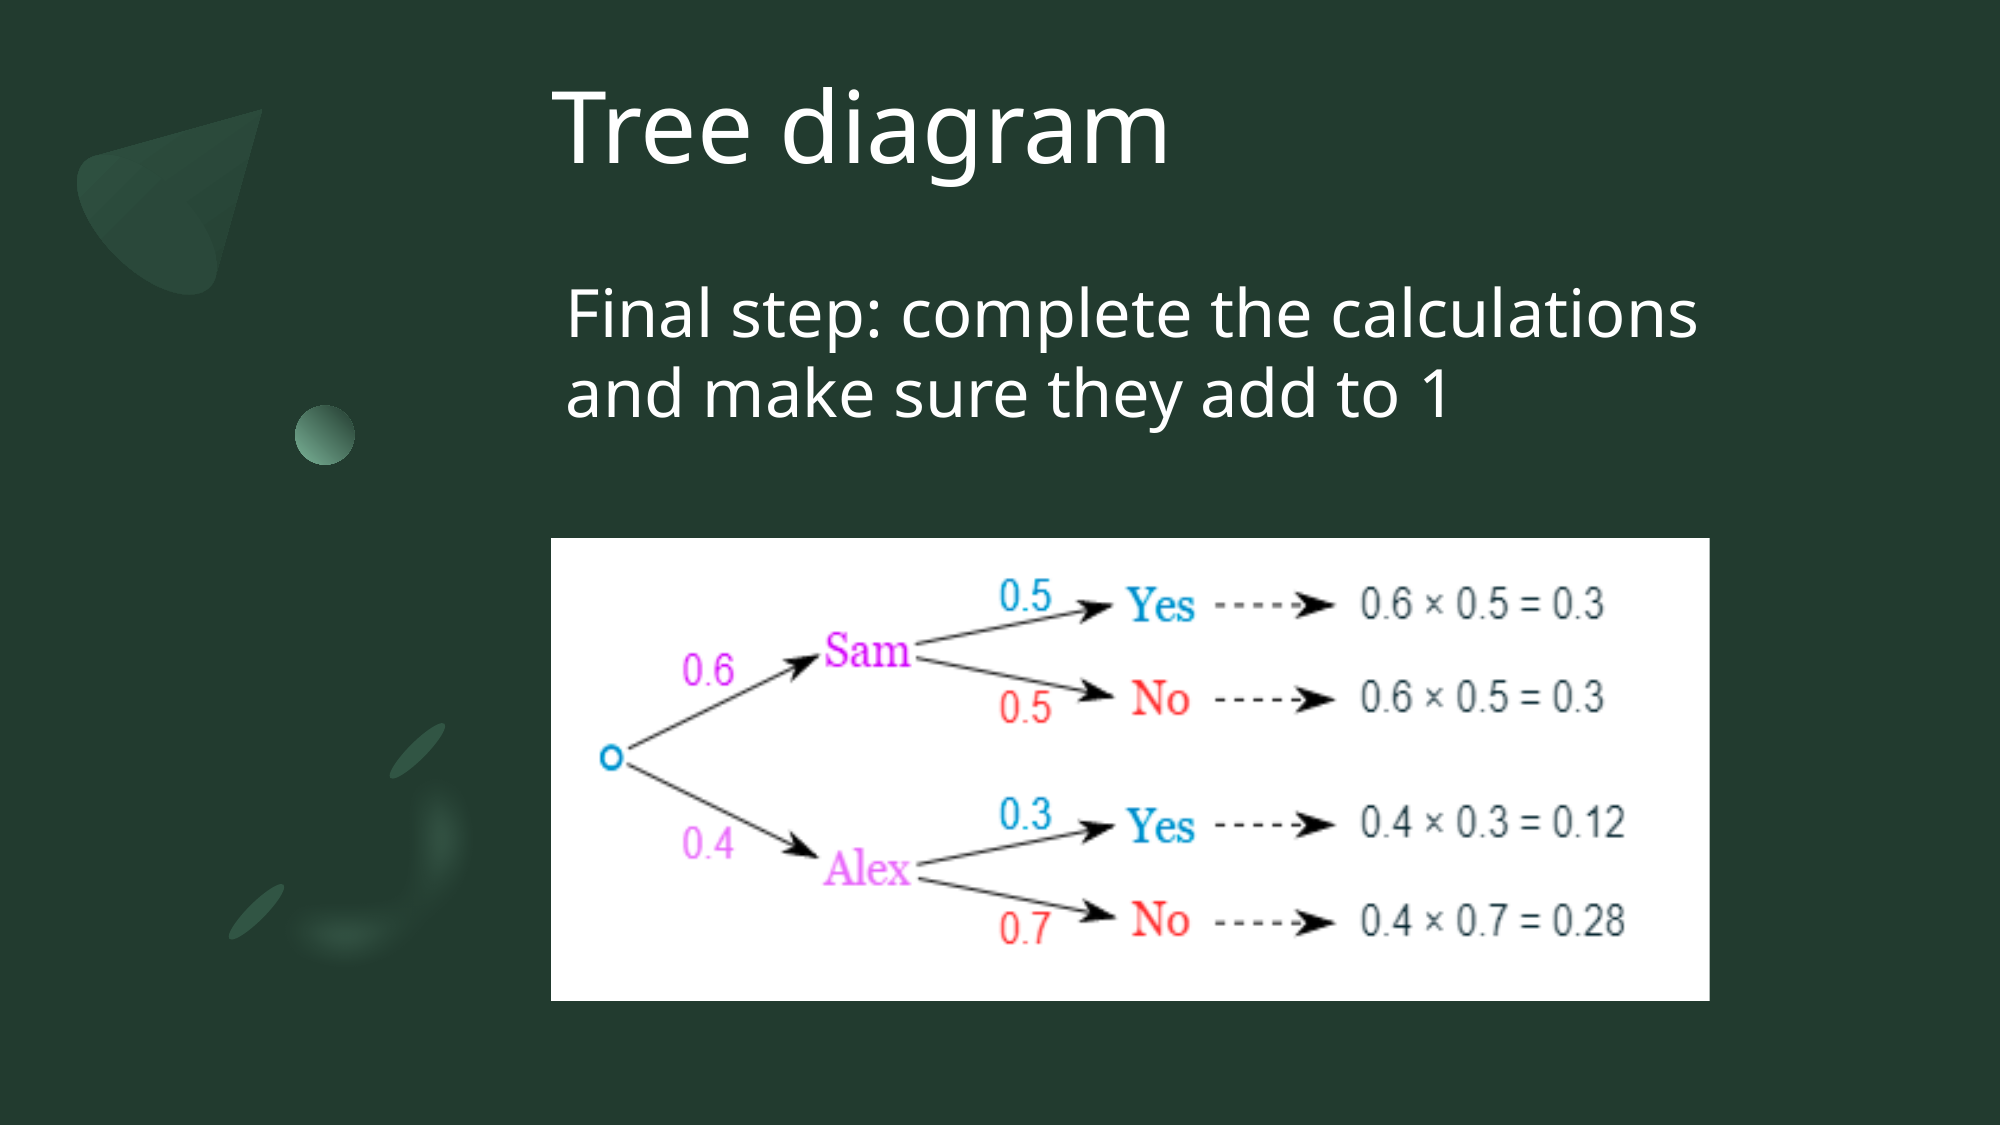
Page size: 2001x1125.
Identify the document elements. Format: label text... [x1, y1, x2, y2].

text_box Final step: complete the calculations and make sure they add to 1 [550, 263, 1782, 439]
title Tree diagram [551, 63, 1910, 192]
picture [551, 537, 1710, 1001]
